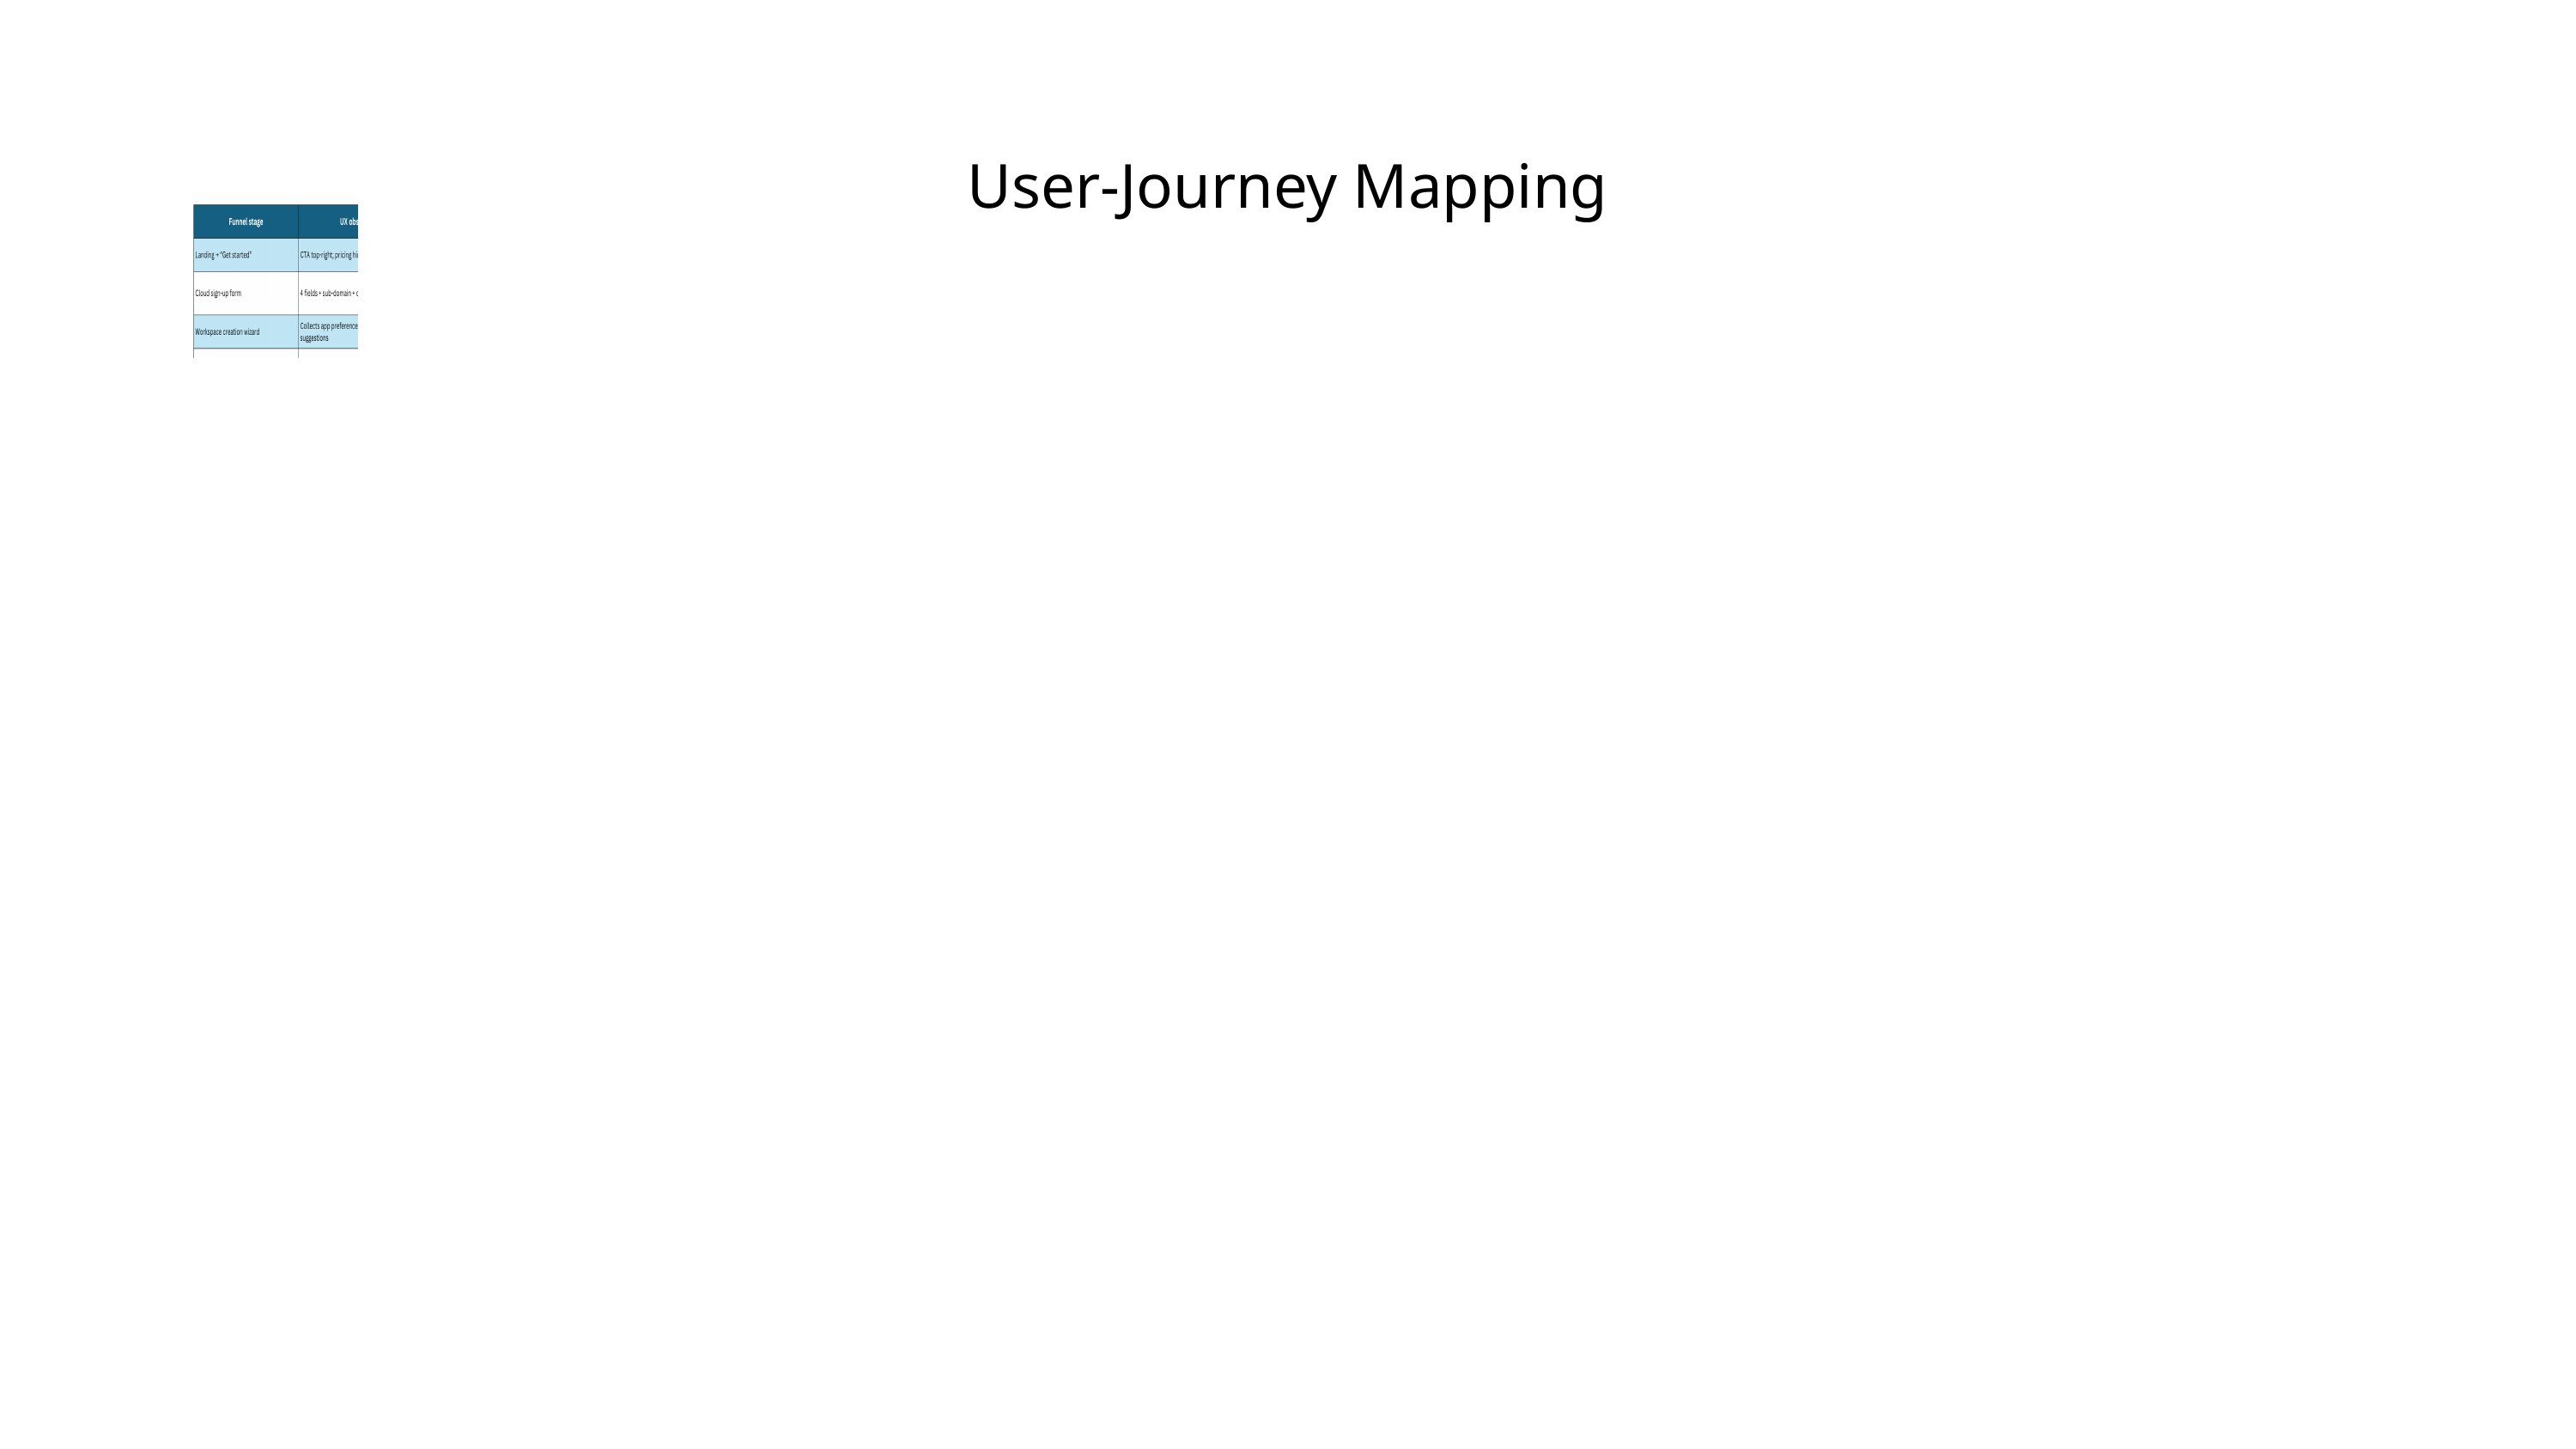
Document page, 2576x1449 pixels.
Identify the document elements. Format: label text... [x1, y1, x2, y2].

picture [179, 179, 358, 312]
text_box User-Journey Mapping [956, 135, 1620, 221]
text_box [144, 312, 1115, 785]
